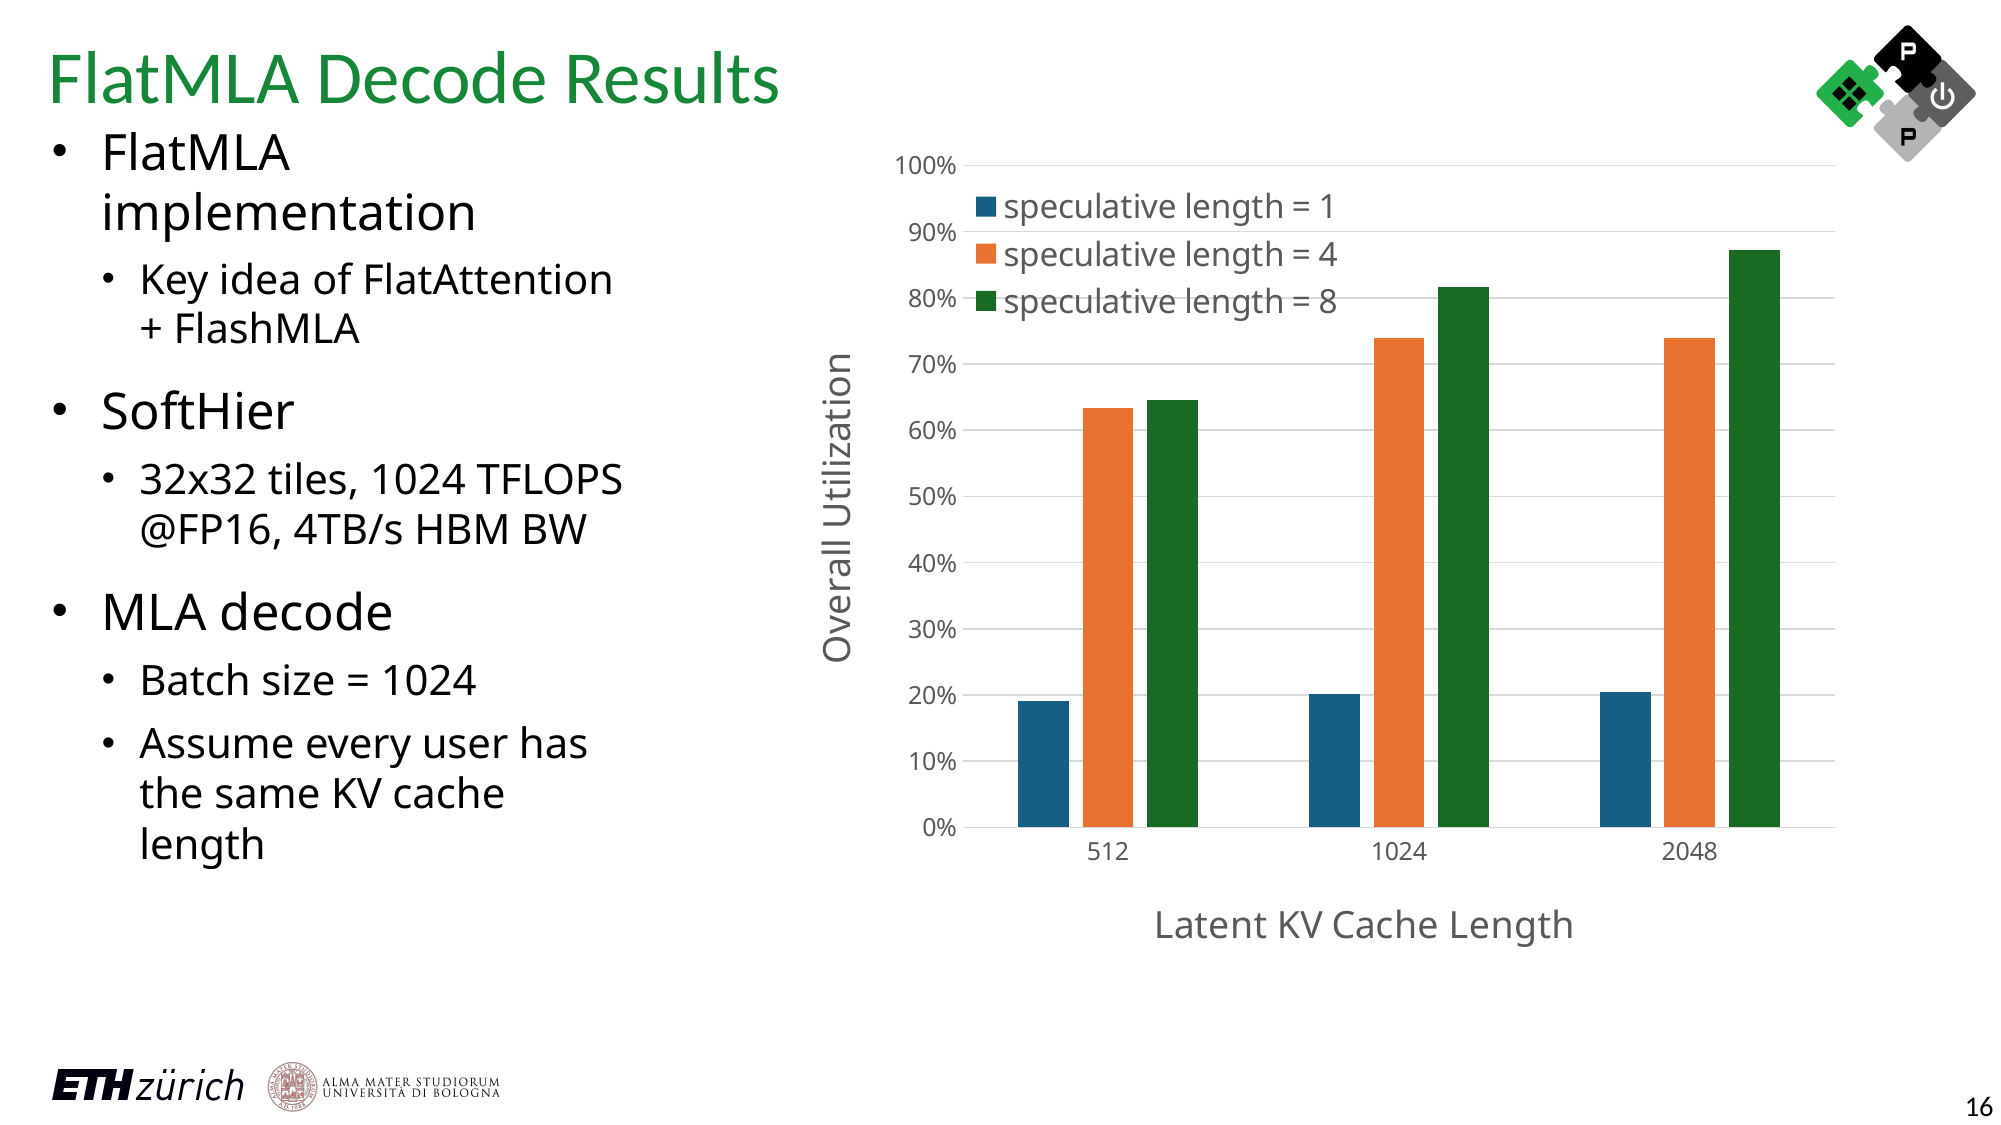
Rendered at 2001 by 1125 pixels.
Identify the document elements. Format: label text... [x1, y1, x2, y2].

picture [322, 1074, 500, 1097]
chart [771, 129, 1858, 1054]
picture [51, 1069, 244, 1101]
picture [266, 1062, 319, 1113]
text_box FlatMLA implementation Key idea of FlatAttention + FlashMLA SoftHier 32x32 tiles, 1024 TFLOPS @FP16, 4TB/s HBM BW MLA decode Batch size = 1024 Assume every user has the same KV cache length [51, 112, 635, 952]
text_box FlatMLA Decode Results [49, 27, 1959, 130]
slide_number 16 [1870, 1079, 2000, 1125]
picture [1815, 24, 1977, 163]
